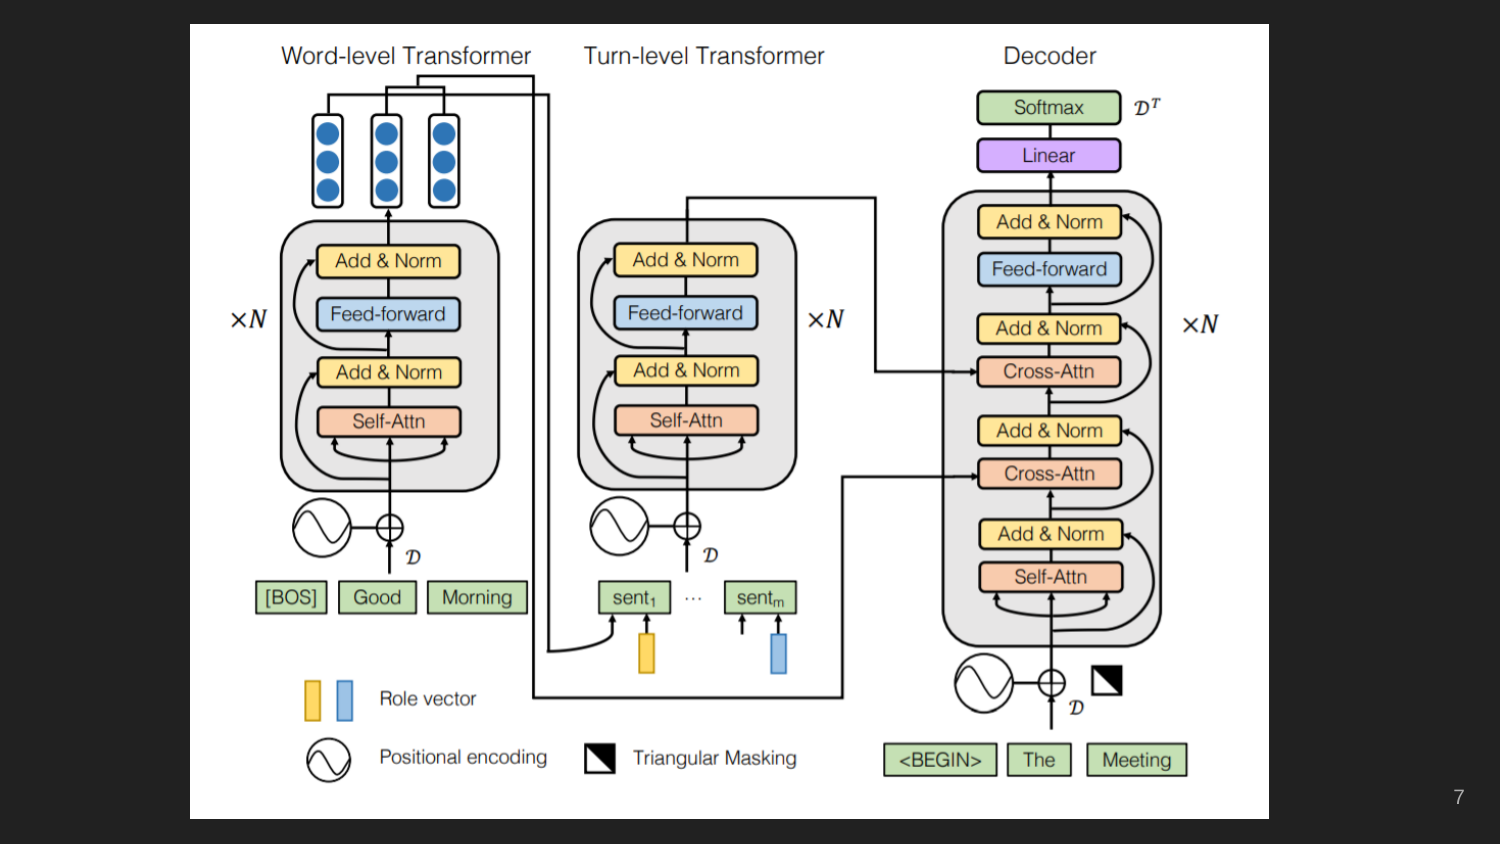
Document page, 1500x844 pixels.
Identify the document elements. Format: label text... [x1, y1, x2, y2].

picture [190, 24, 1269, 819]
slide_number ‹#› [1389, 764, 1480, 830]
